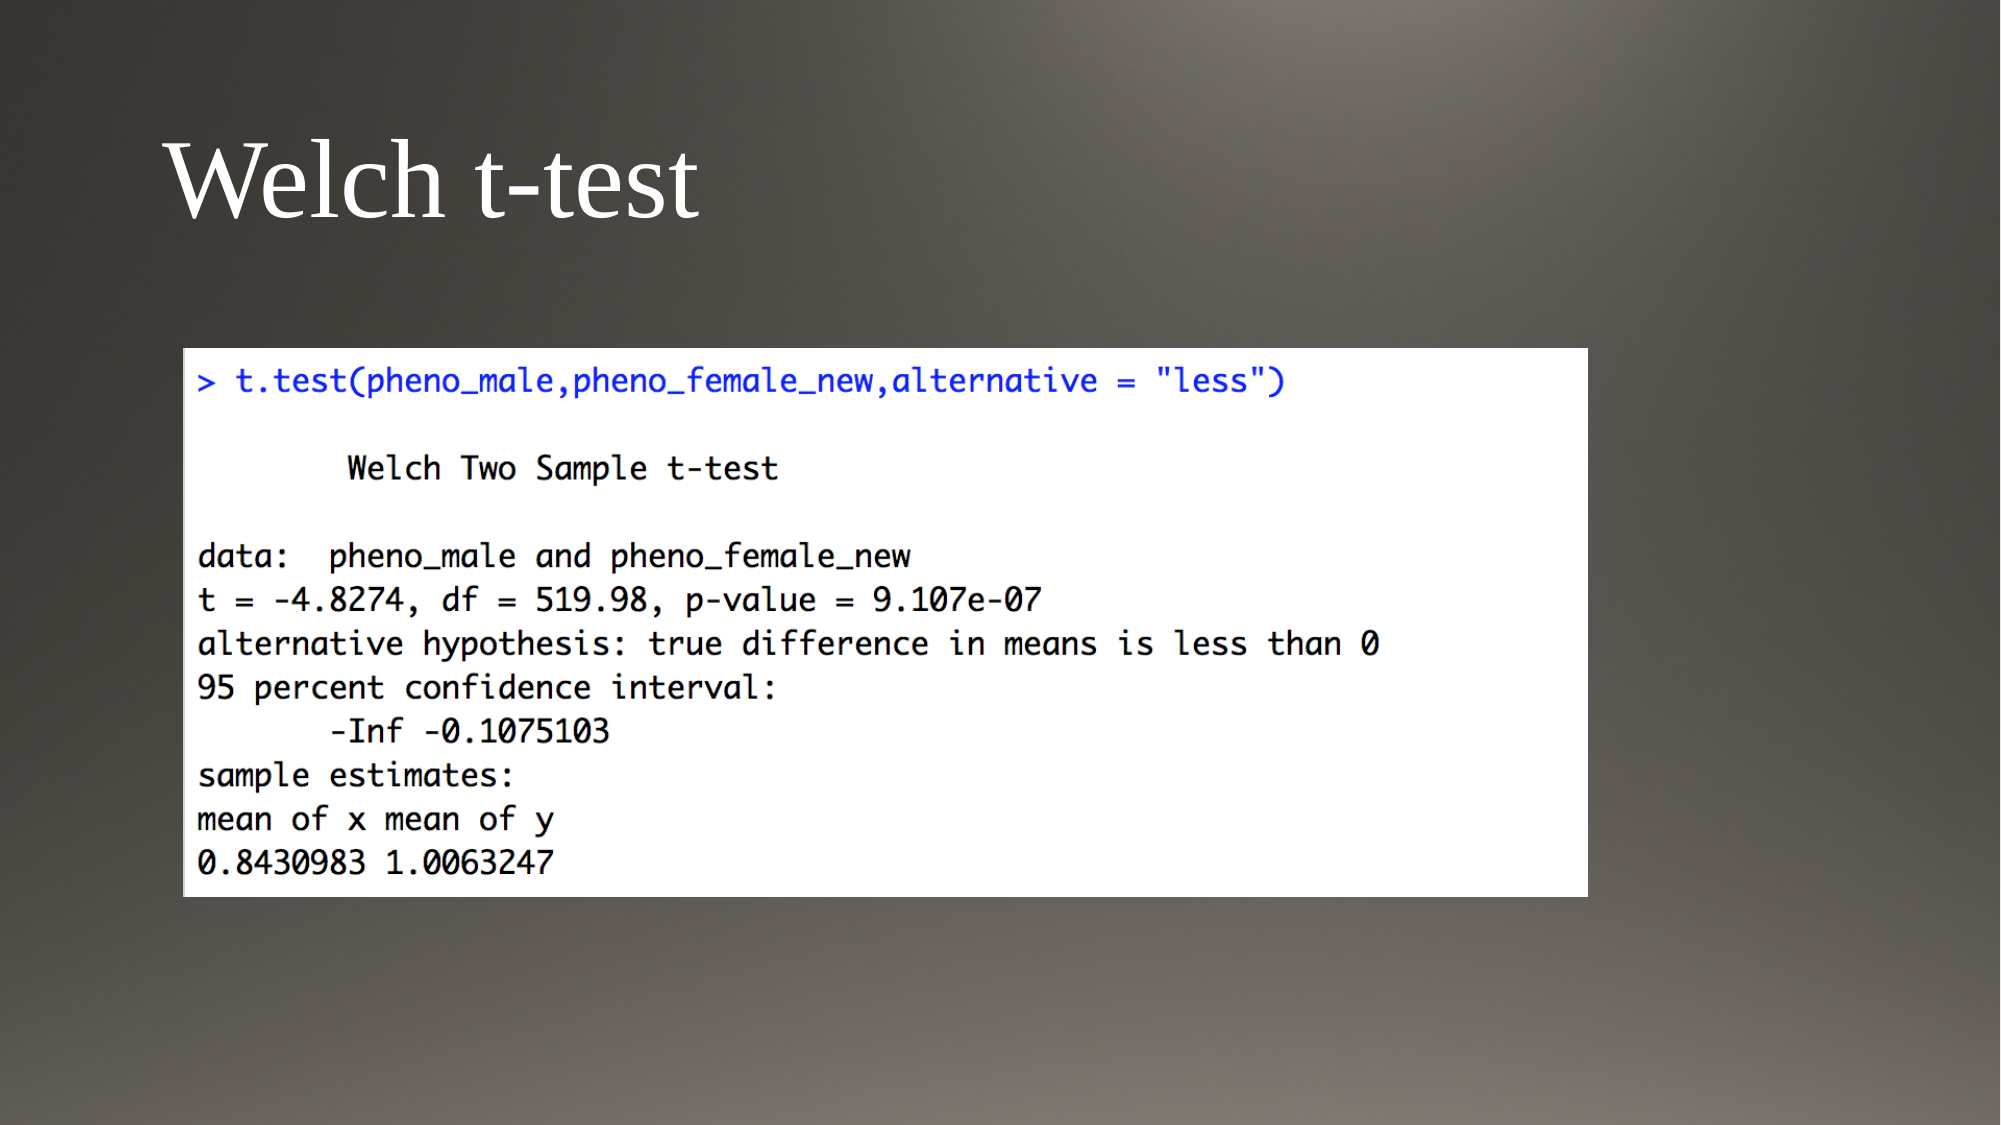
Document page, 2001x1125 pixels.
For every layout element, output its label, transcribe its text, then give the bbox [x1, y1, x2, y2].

picture [0, 0, 2001, 1125]
text_box Welch t-test [147, 97, 862, 247]
list [183, 348, 1863, 1014]
